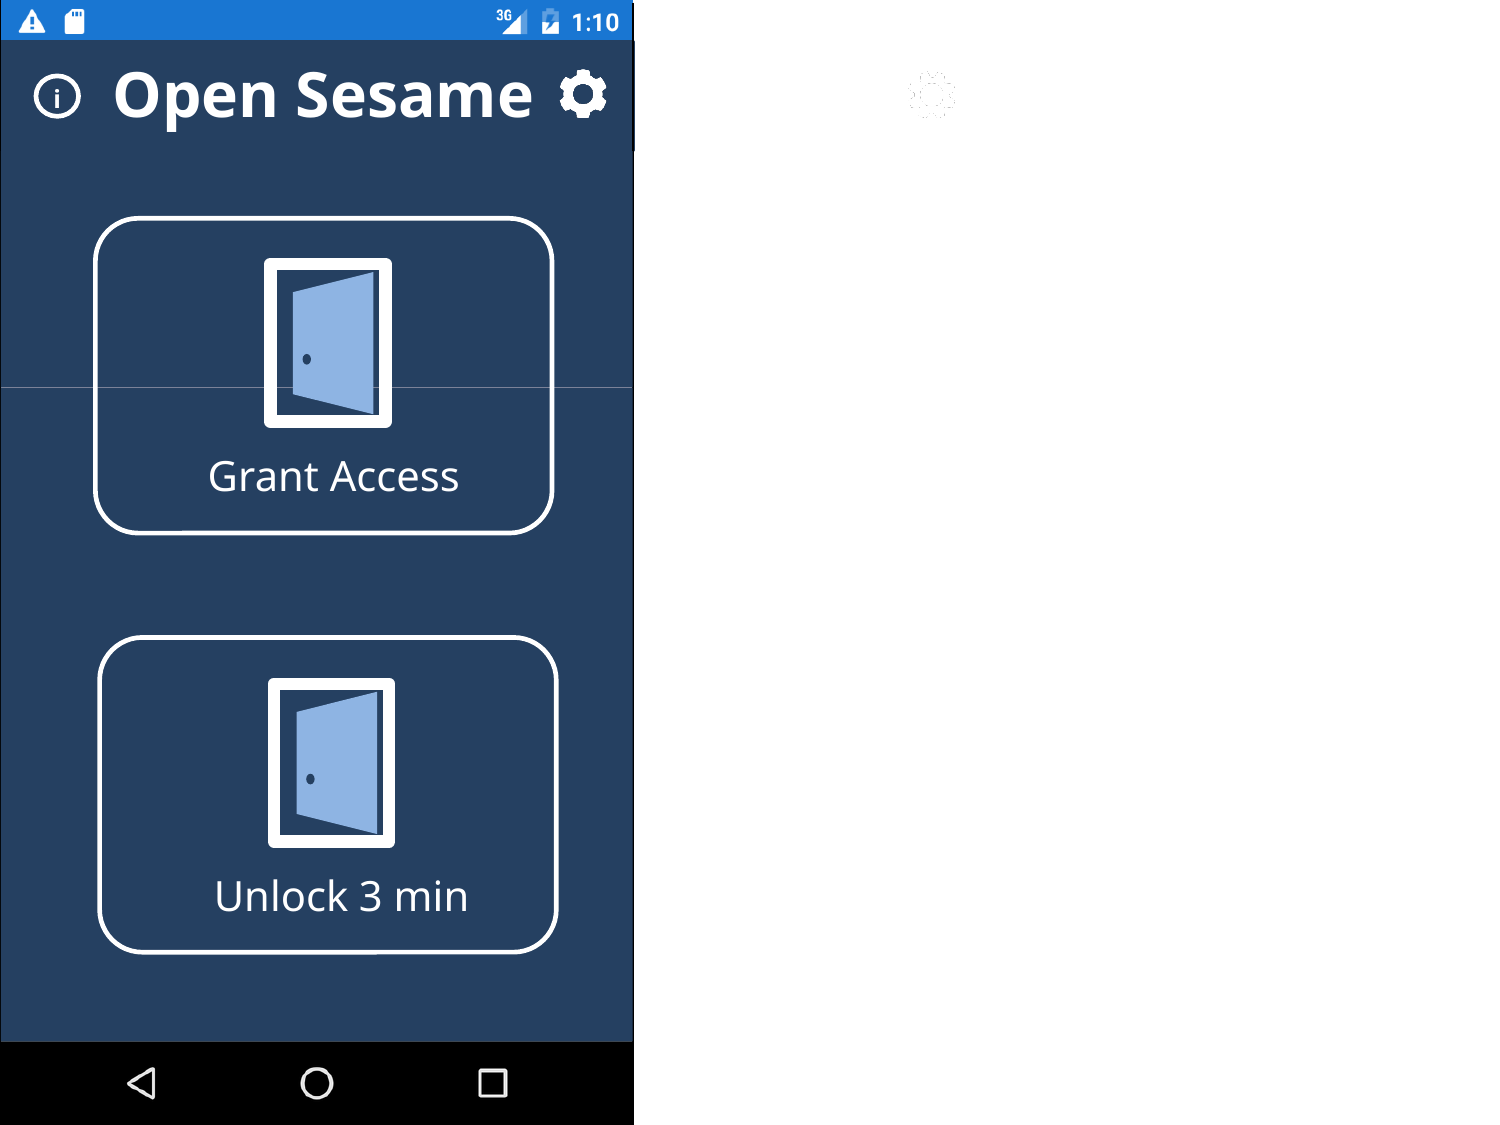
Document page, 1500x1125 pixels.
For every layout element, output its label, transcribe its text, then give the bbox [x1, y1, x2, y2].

picture [0, 1041, 632, 1125]
text_box [4, 149, 628, 385]
text_box Unlock 3 min [199, 862, 484, 927]
text_box [76, 83, 81, 110]
text_box Open Sesame [61, 51, 586, 137]
text_box [4, 385, 628, 1039]
text_box Grant Access [192, 442, 475, 508]
text_box [300, 351, 314, 367]
text_box [93, 216, 555, 536]
text_box [4, 51, 628, 149]
text_box [290, 269, 376, 417]
picture [1, 0, 633, 43]
text_box [33, 83, 38, 109]
text_box i [38, 75, 76, 121]
picture [908, 71, 956, 119]
picture [558, 69, 607, 119]
text_box [304, 771, 317, 787]
text_box [268, 262, 388, 424]
text_box [97, 635, 559, 955]
text_box [294, 689, 380, 837]
text_box [272, 682, 391, 844]
